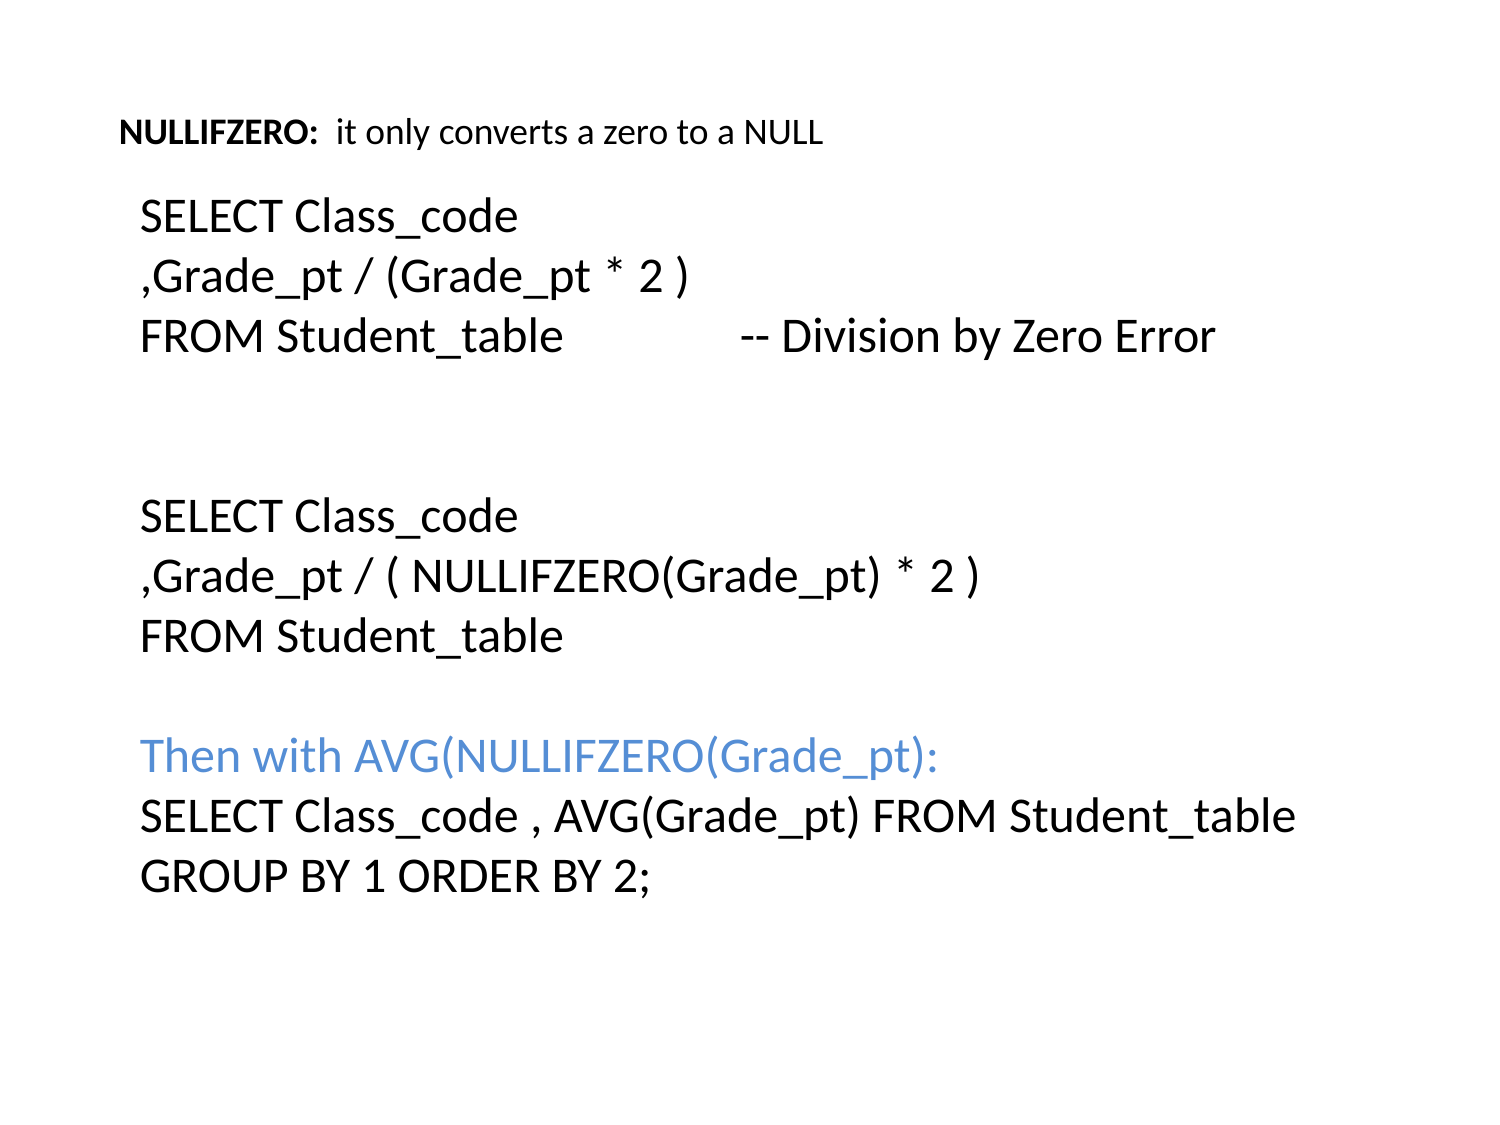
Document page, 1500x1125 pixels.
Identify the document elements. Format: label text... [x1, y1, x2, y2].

text_box SELECT Class_code ,Grade_pt / (Grade_pt * 2 ) FROM Student_table -- Division by Zero Error SELECT Class_code ,Grade_pt / ( NULLIFZERO(Grade_pt) * 2 ) FROM Student_table Then with AVG(NULLIFZERO(Grade_pt): SELECT Class_code , AVG(Grade_pt) FROM Student_table GROUP BY 1 ORDER BY 2; [125, 174, 1438, 970]
text_box NULLIFZERO: it only converts a zero to a NULL [103, 99, 839, 160]
